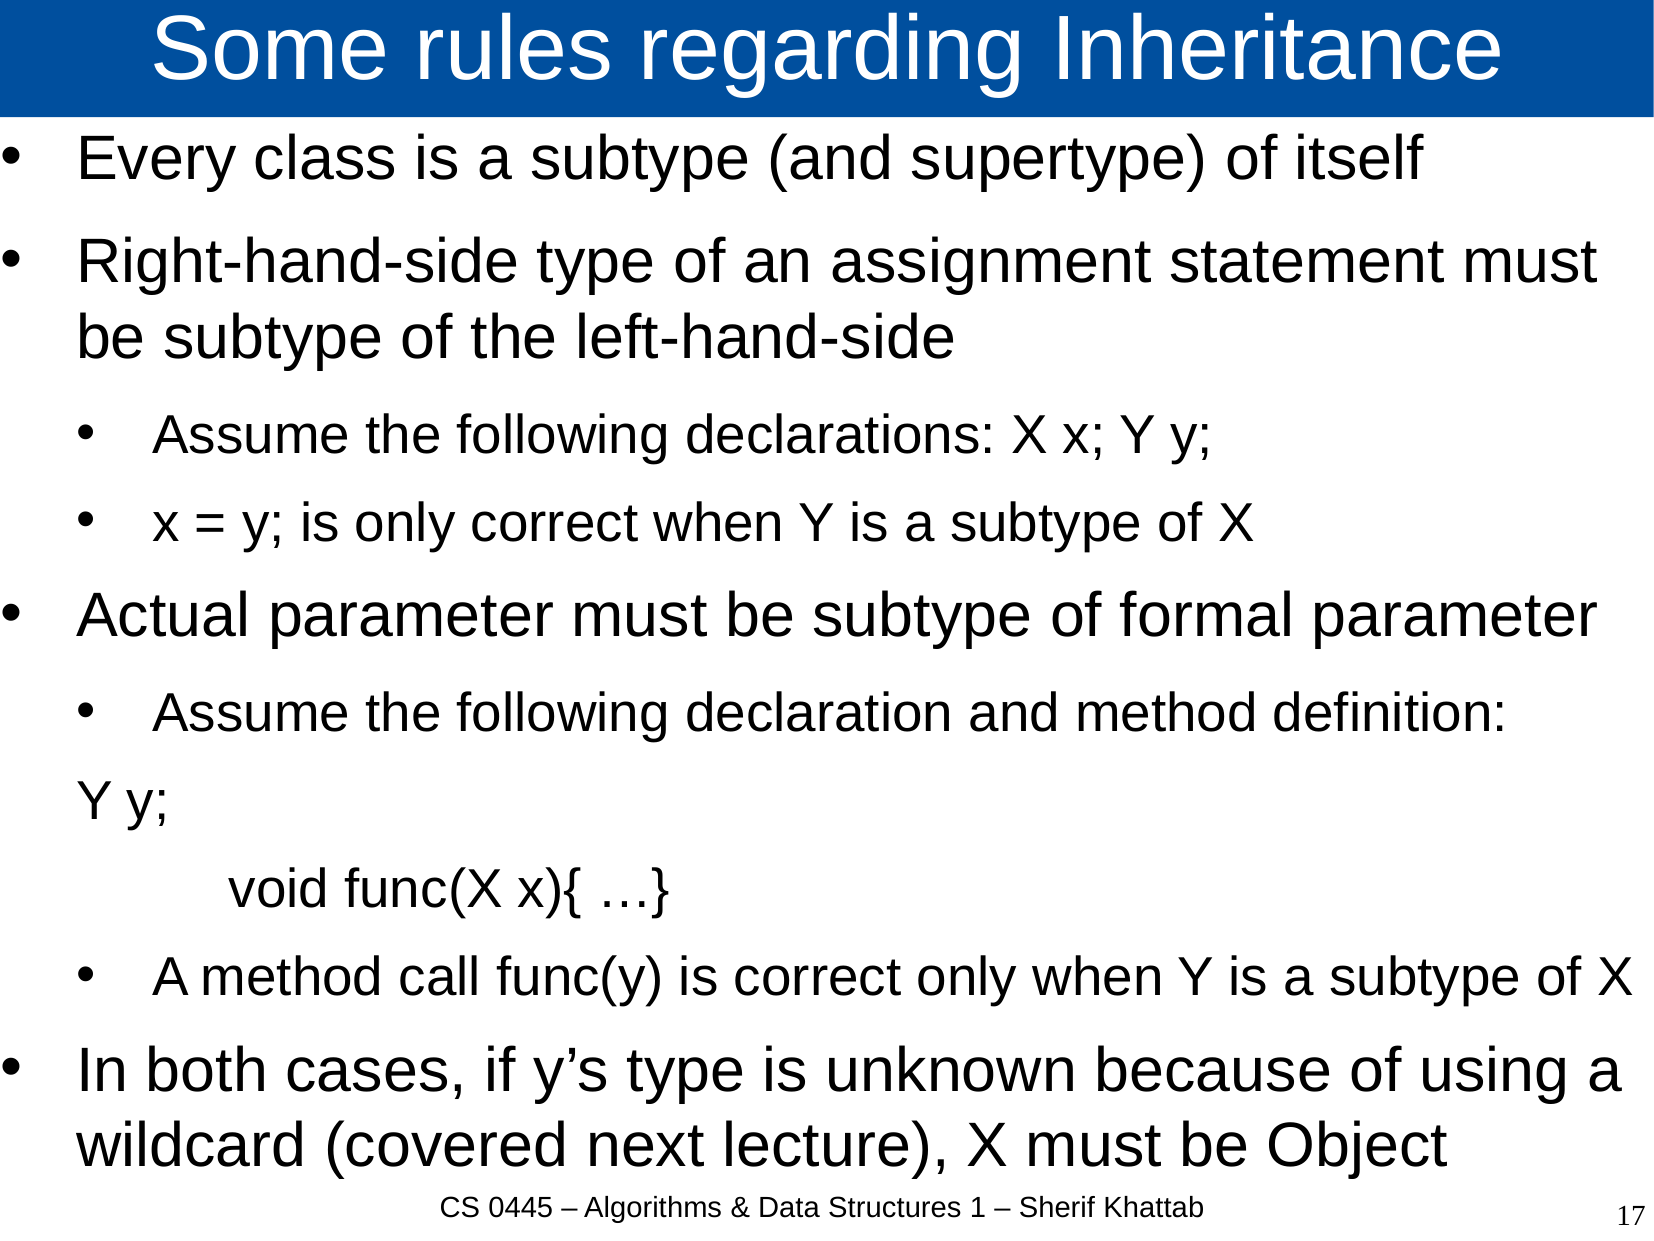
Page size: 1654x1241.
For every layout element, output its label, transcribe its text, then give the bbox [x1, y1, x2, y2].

slide_number 17 [1265, 1198, 1647, 1241]
footer CS 0445 – Algorithms & Data Structures 1 – Sherif Khattab [407, 1190, 1238, 1241]
list Every class is a subtype (and supertype) of itself Right-hand-side type of an assignment statement must be subtype of the left-hand-side Assume the following declarations: X x; Y y; x = y; is only correct when Y is a subtype of X Actual parameter must be subtype of formal parameter Assume the following declaration and method definition: Y y; void func(X x){ …} A method call func(y) is correct only when Y is a subtype of X In both cases, if y’s type is unknown because of using a wildcard (covered next lecture), X must be Object [0, 117, 1654, 1195]
title Some rules regarding Inheritance [0, 0, 1654, 117]
